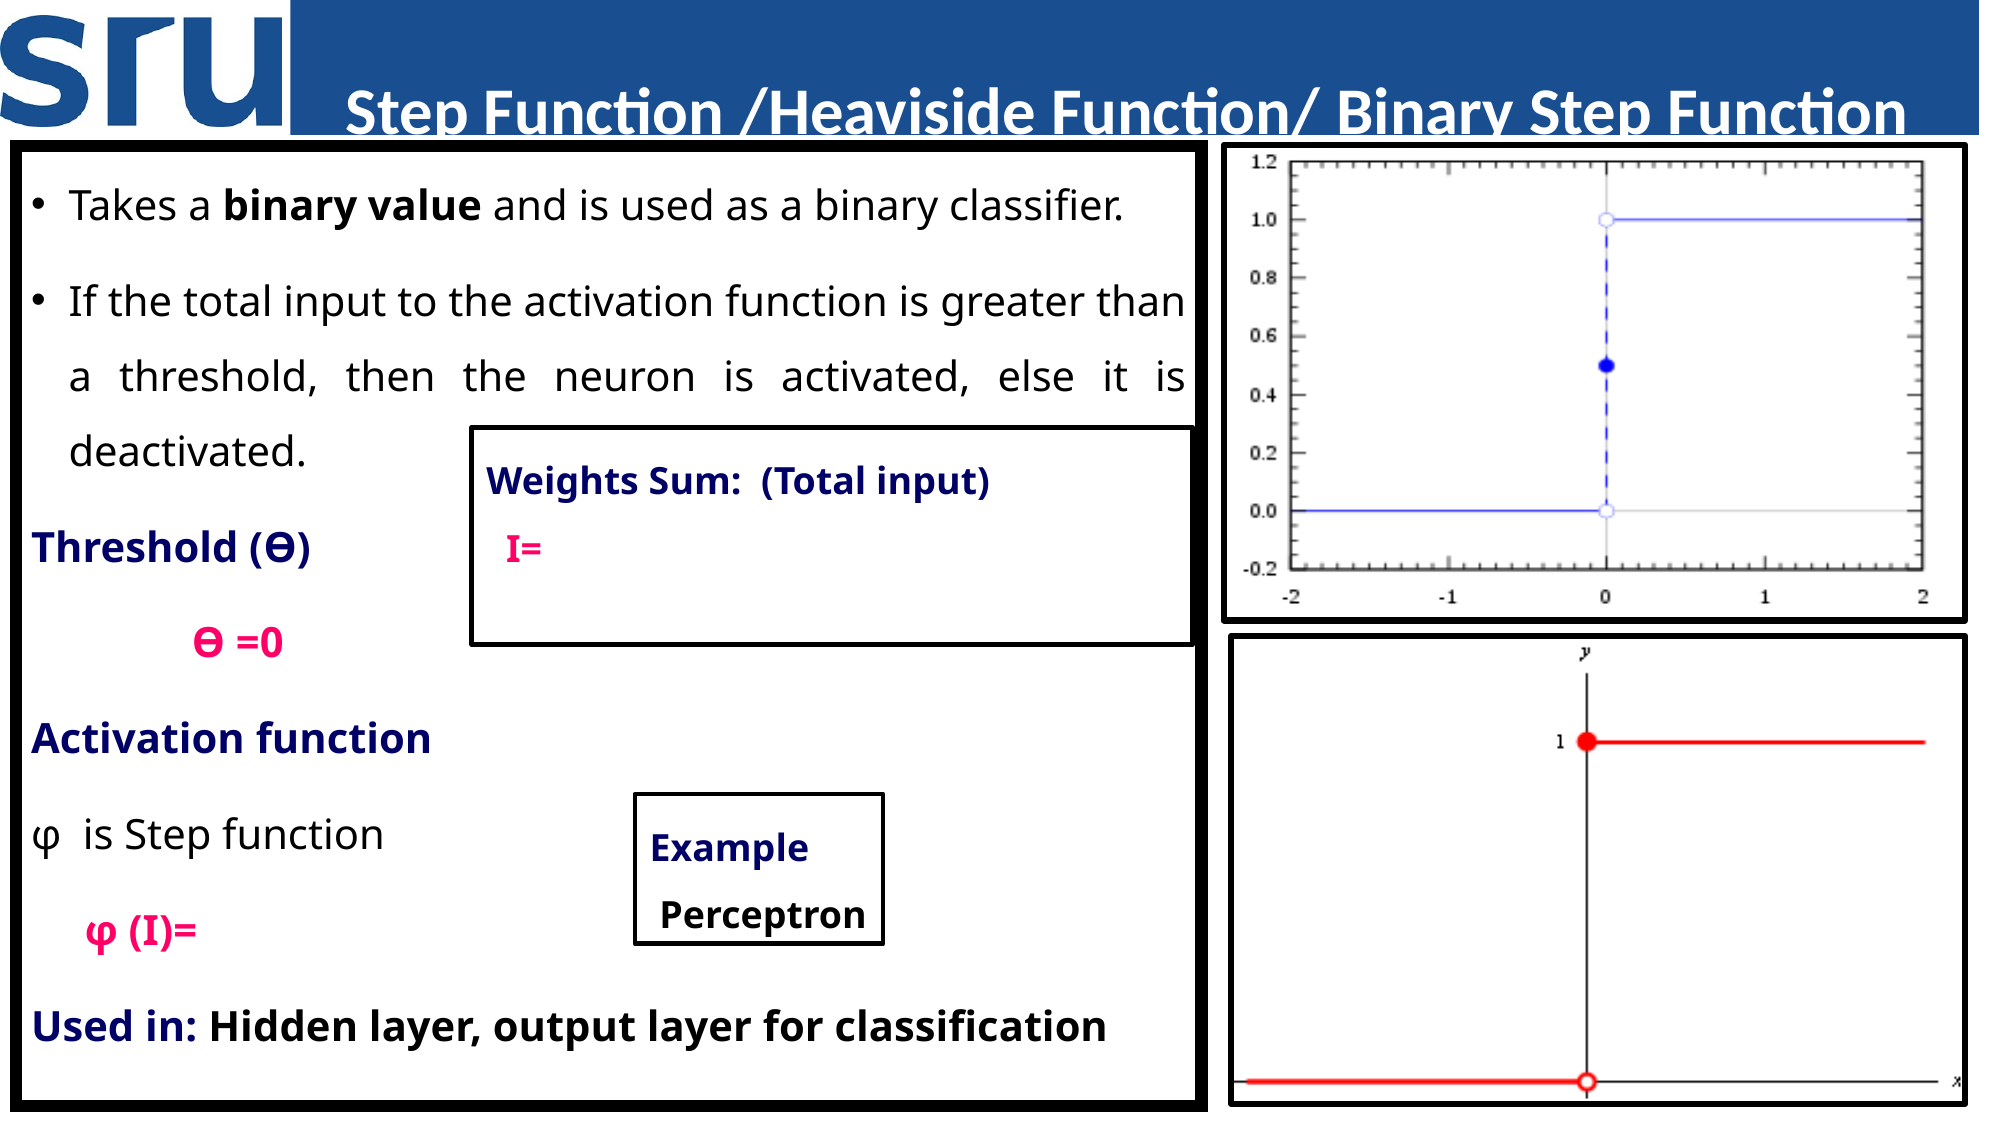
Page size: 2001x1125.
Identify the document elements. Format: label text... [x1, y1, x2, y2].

title Step Function /Heaviside Function/ Binary Step Function [290, 0, 1979, 135]
picture [1233, 638, 1963, 1102]
picture [1226, 147, 1963, 618]
text_box Example Perceptron [634, 794, 884, 944]
picture [0, 14, 283, 127]
